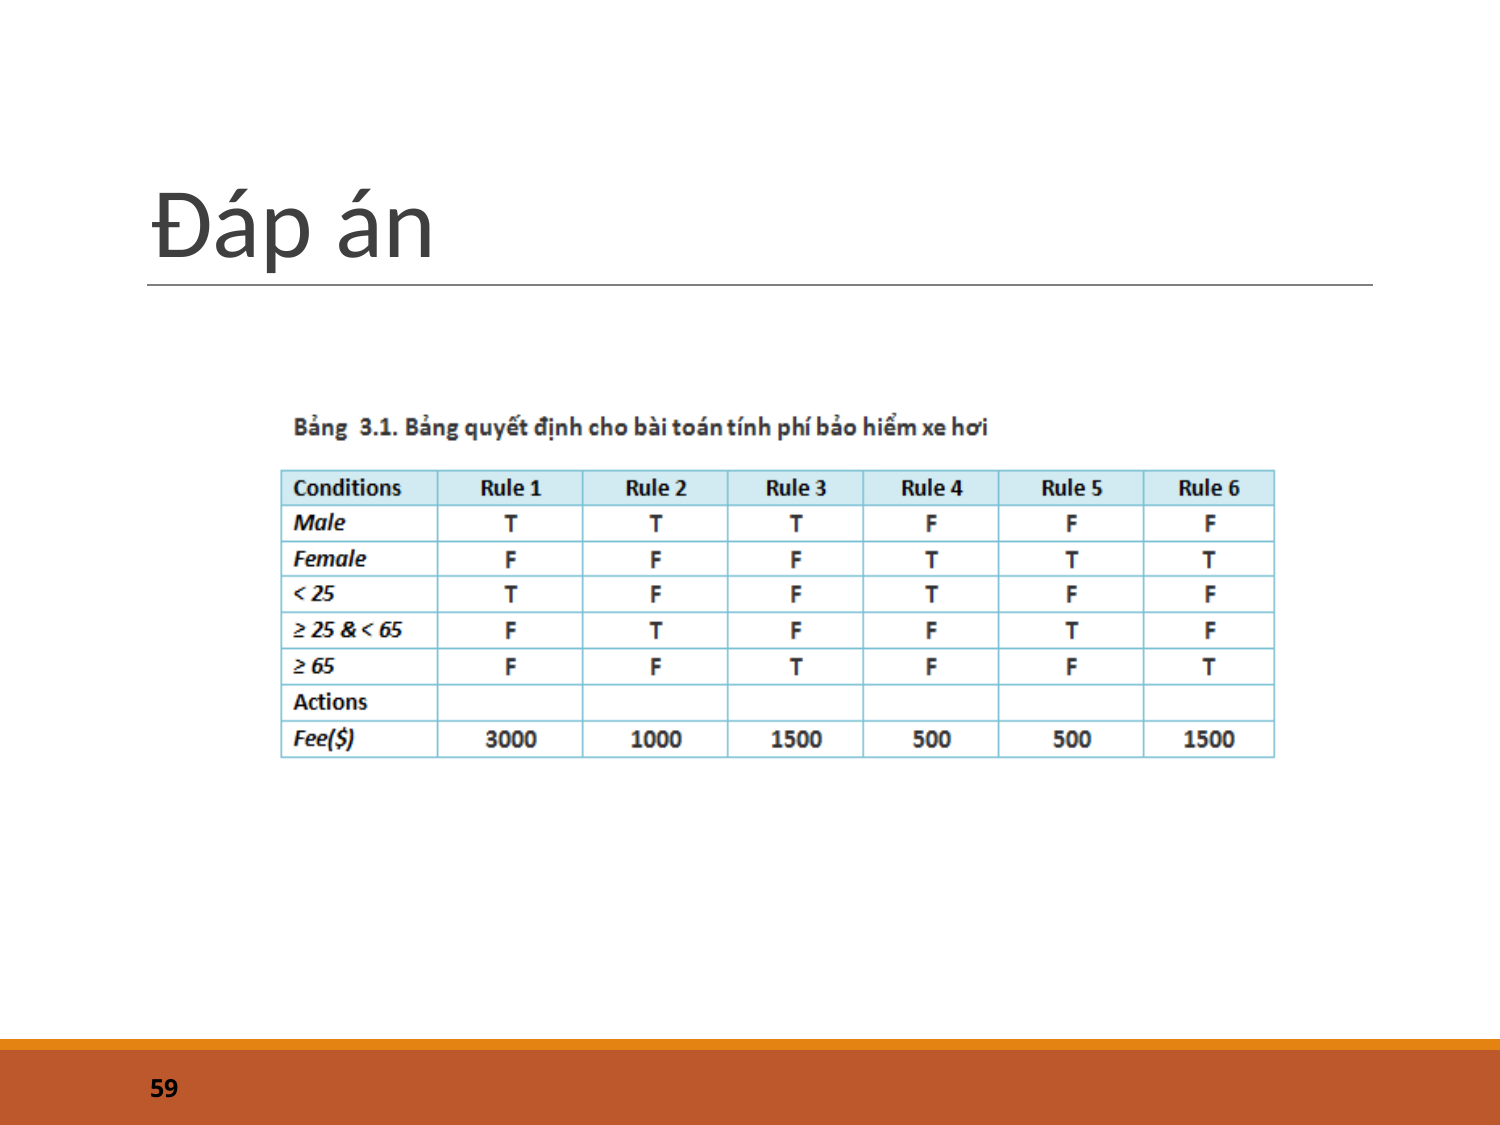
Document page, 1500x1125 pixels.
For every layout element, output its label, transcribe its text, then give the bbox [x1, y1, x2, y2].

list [205, 357, 1364, 843]
title Đáp án [135, 47, 1373, 285]
slide_number ‹#› [135, 1059, 440, 1120]
